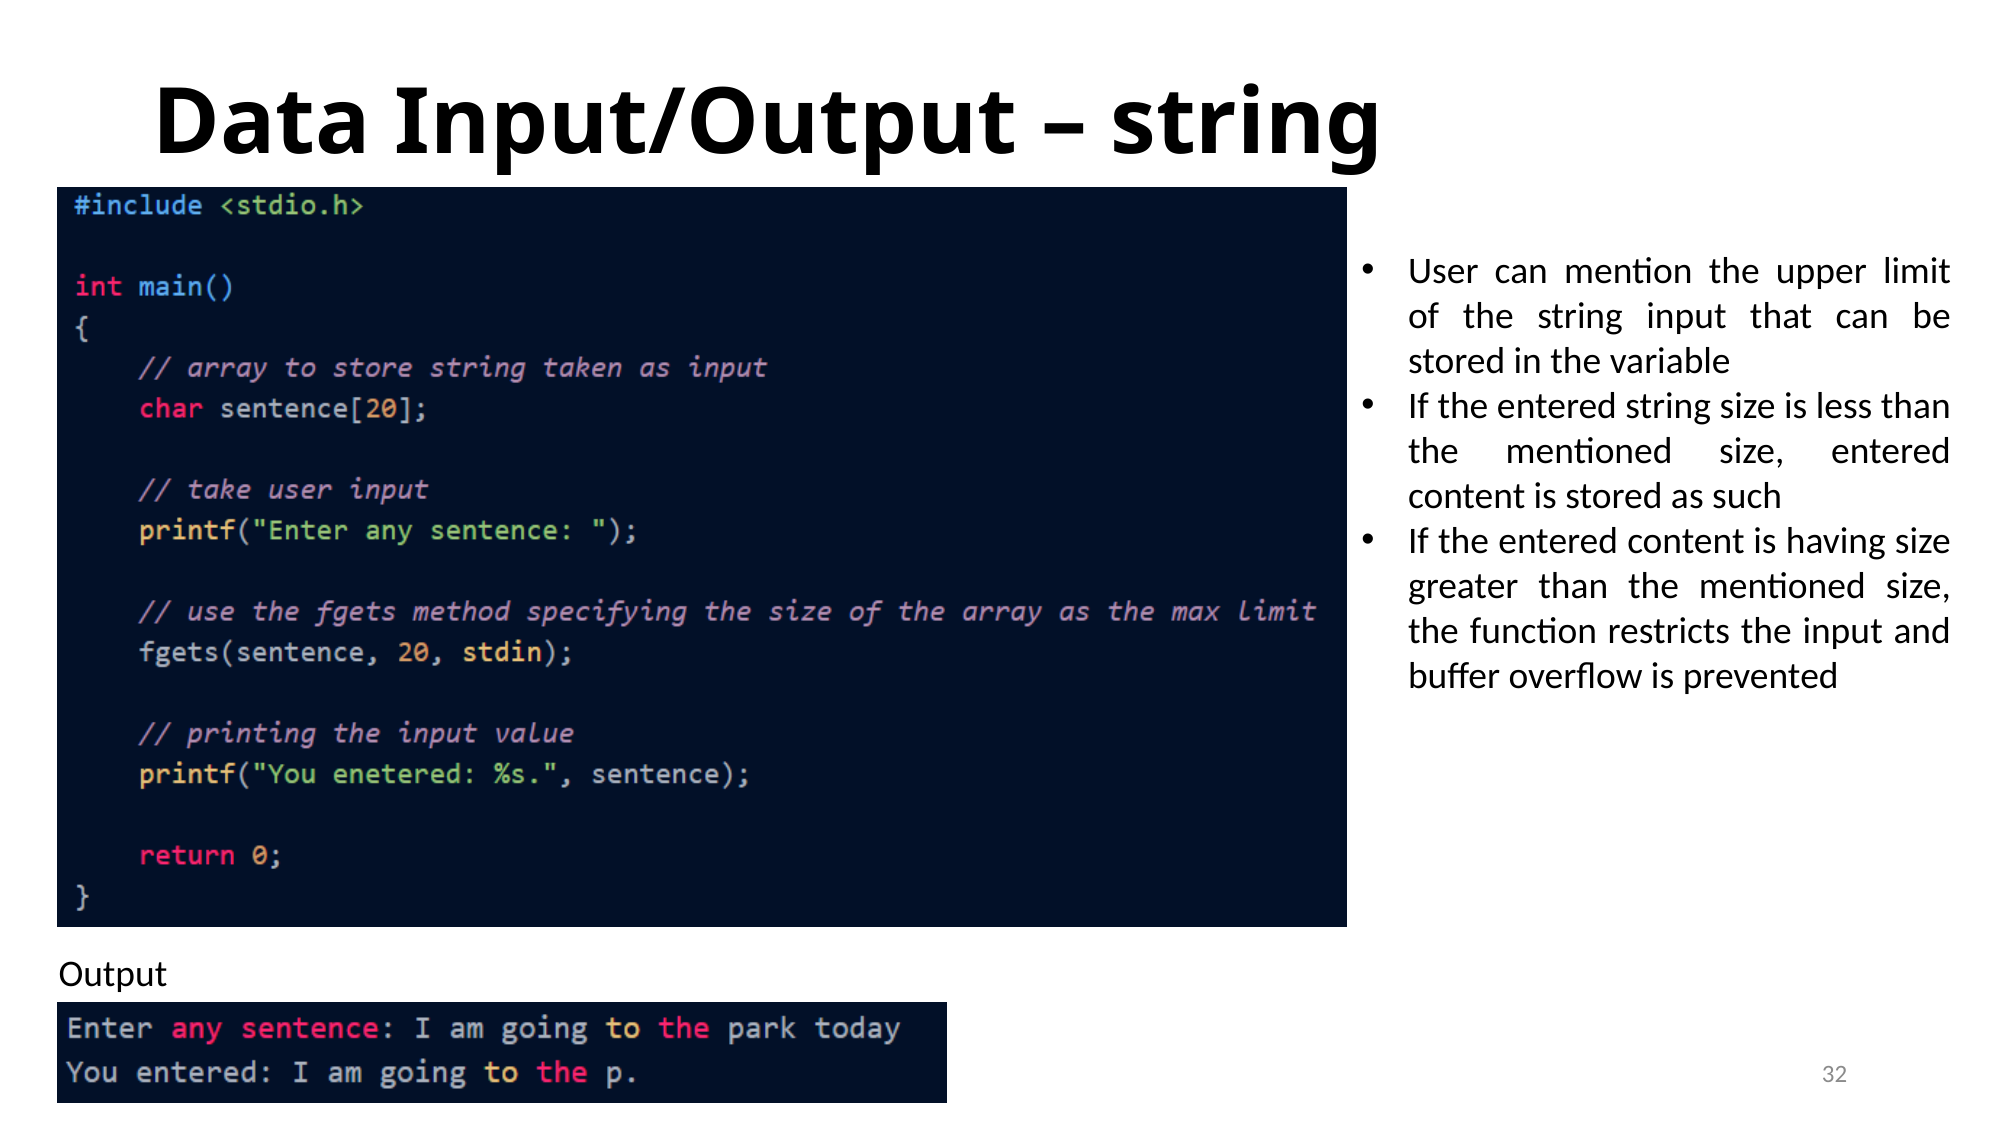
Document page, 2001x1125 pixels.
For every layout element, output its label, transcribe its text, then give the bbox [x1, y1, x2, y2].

picture [57, 1002, 947, 1103]
title Data Input/Output – string [137, 59, 1863, 188]
text_box Output [43, 941, 183, 1002]
text_box User can mention the upper limit of the string input that can be stored in the variable If the entered string size is less than the mentioned size, entered content is stored as such If the entered content is having size greater than the mentioned size, the function restricts the input and buffer overflow is prevented [1347, 238, 1967, 704]
picture [57, 187, 1347, 927]
slide_number 32 [1412, 1042, 1863, 1103]
